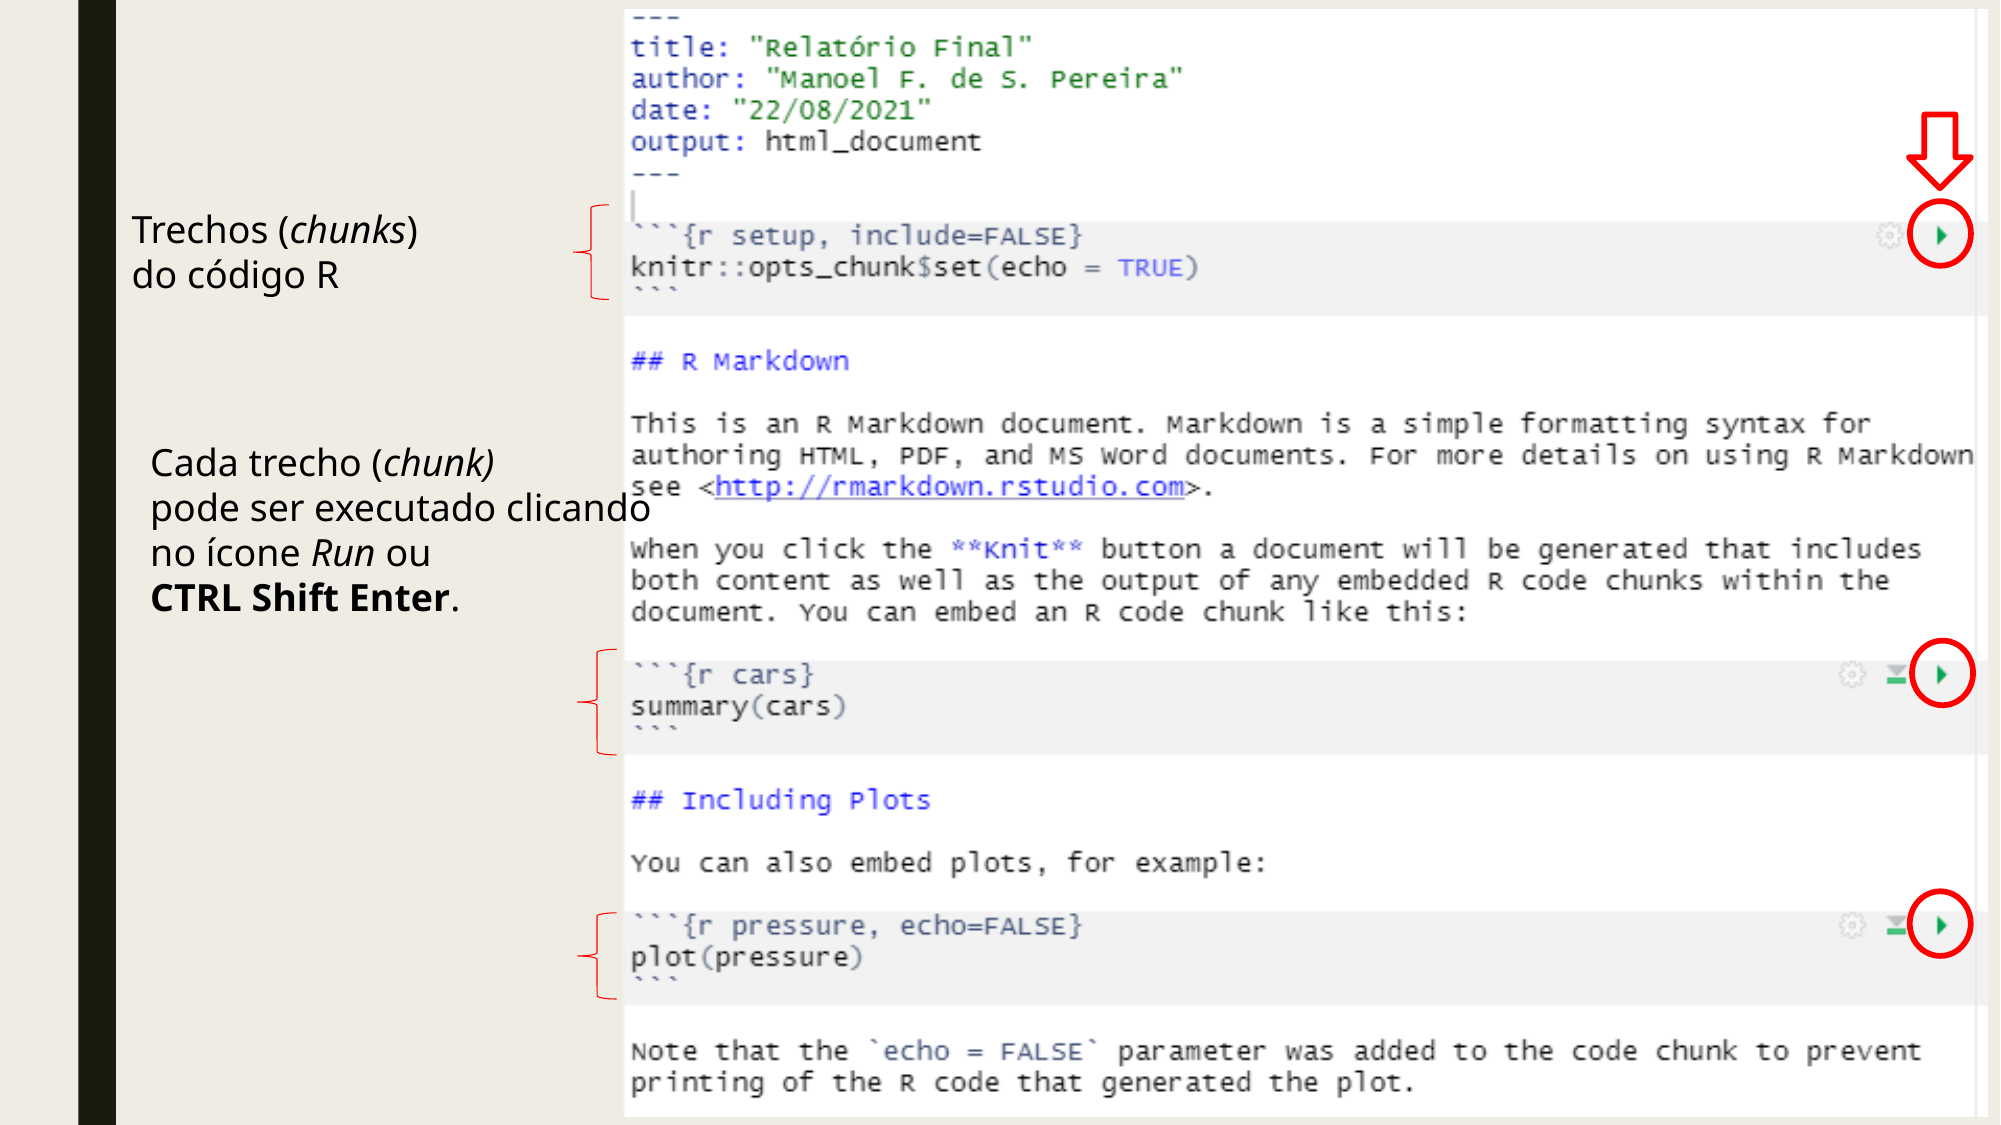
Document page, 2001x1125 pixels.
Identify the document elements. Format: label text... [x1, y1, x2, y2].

text_box [572, 204, 609, 301]
text_box Trechos (chunks) do código R [116, 198, 443, 304]
text_box Cada trecho (chunk) pode ser executado clicando no ícone Run ou CTRL Shift Enter. [135, 431, 623, 627]
picture [623, 9, 1988, 1117]
text_box [576, 648, 617, 756]
text_box [576, 912, 617, 1000]
